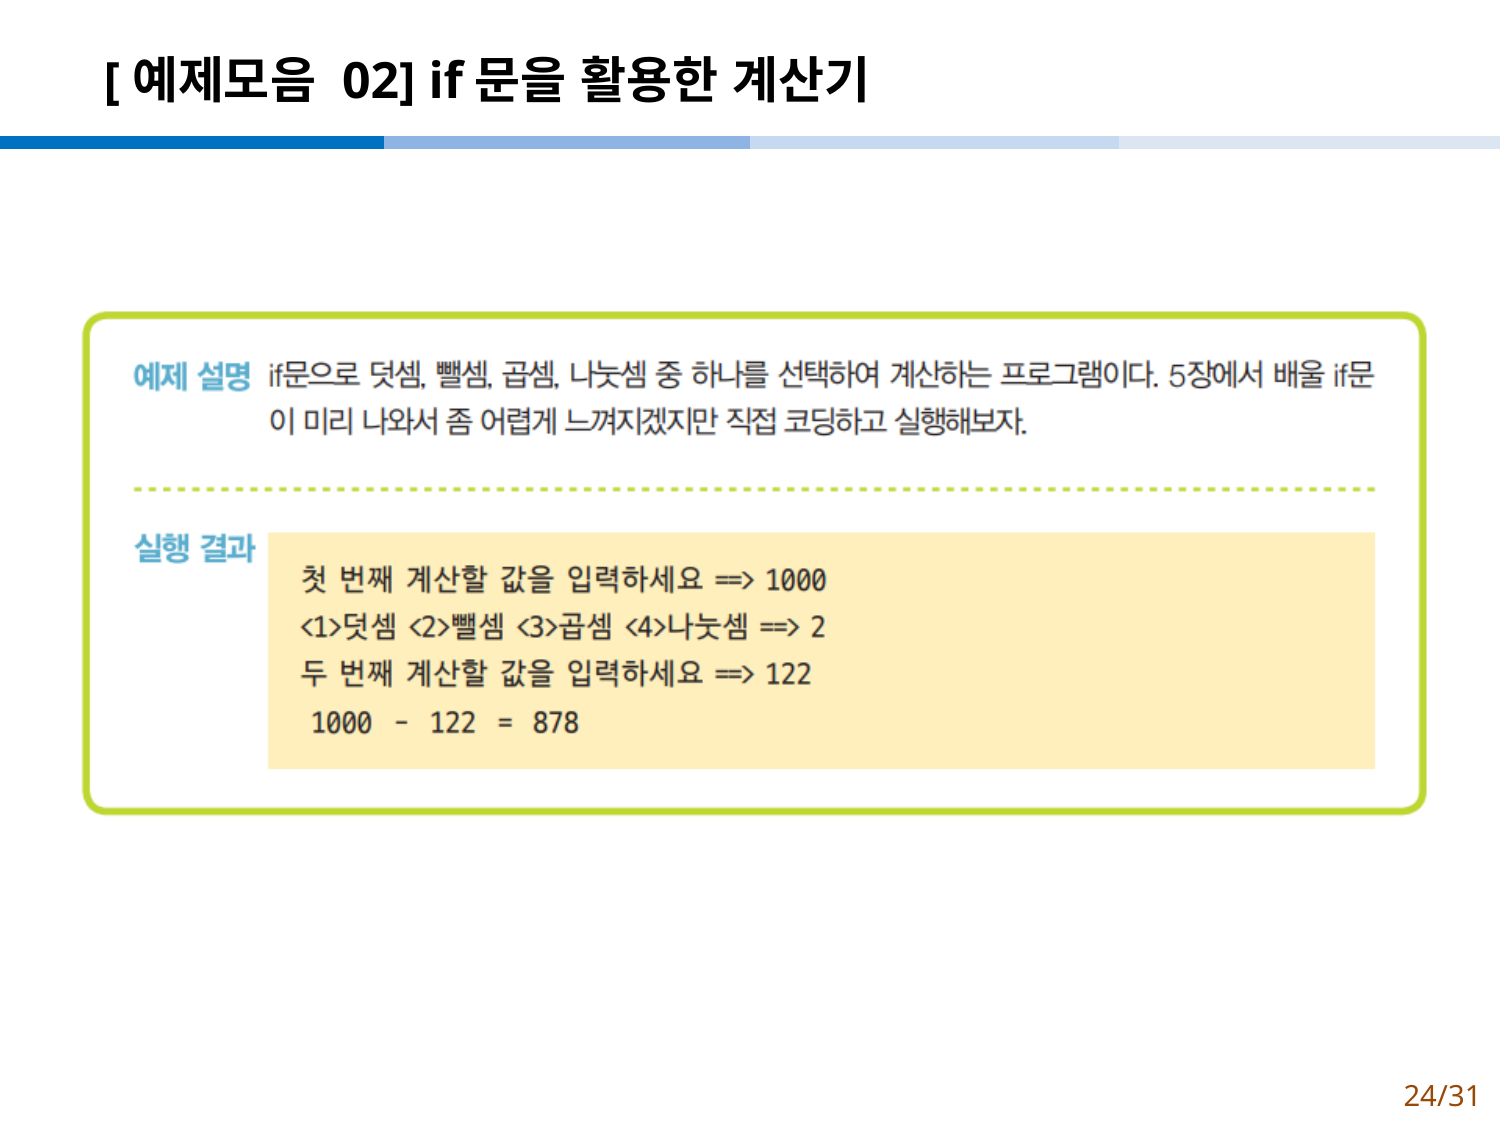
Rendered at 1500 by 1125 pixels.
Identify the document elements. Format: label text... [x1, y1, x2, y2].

picture [76, 307, 1431, 818]
title [예제모음 02] if문을 활용한 계산기 [88, 32, 1330, 124]
